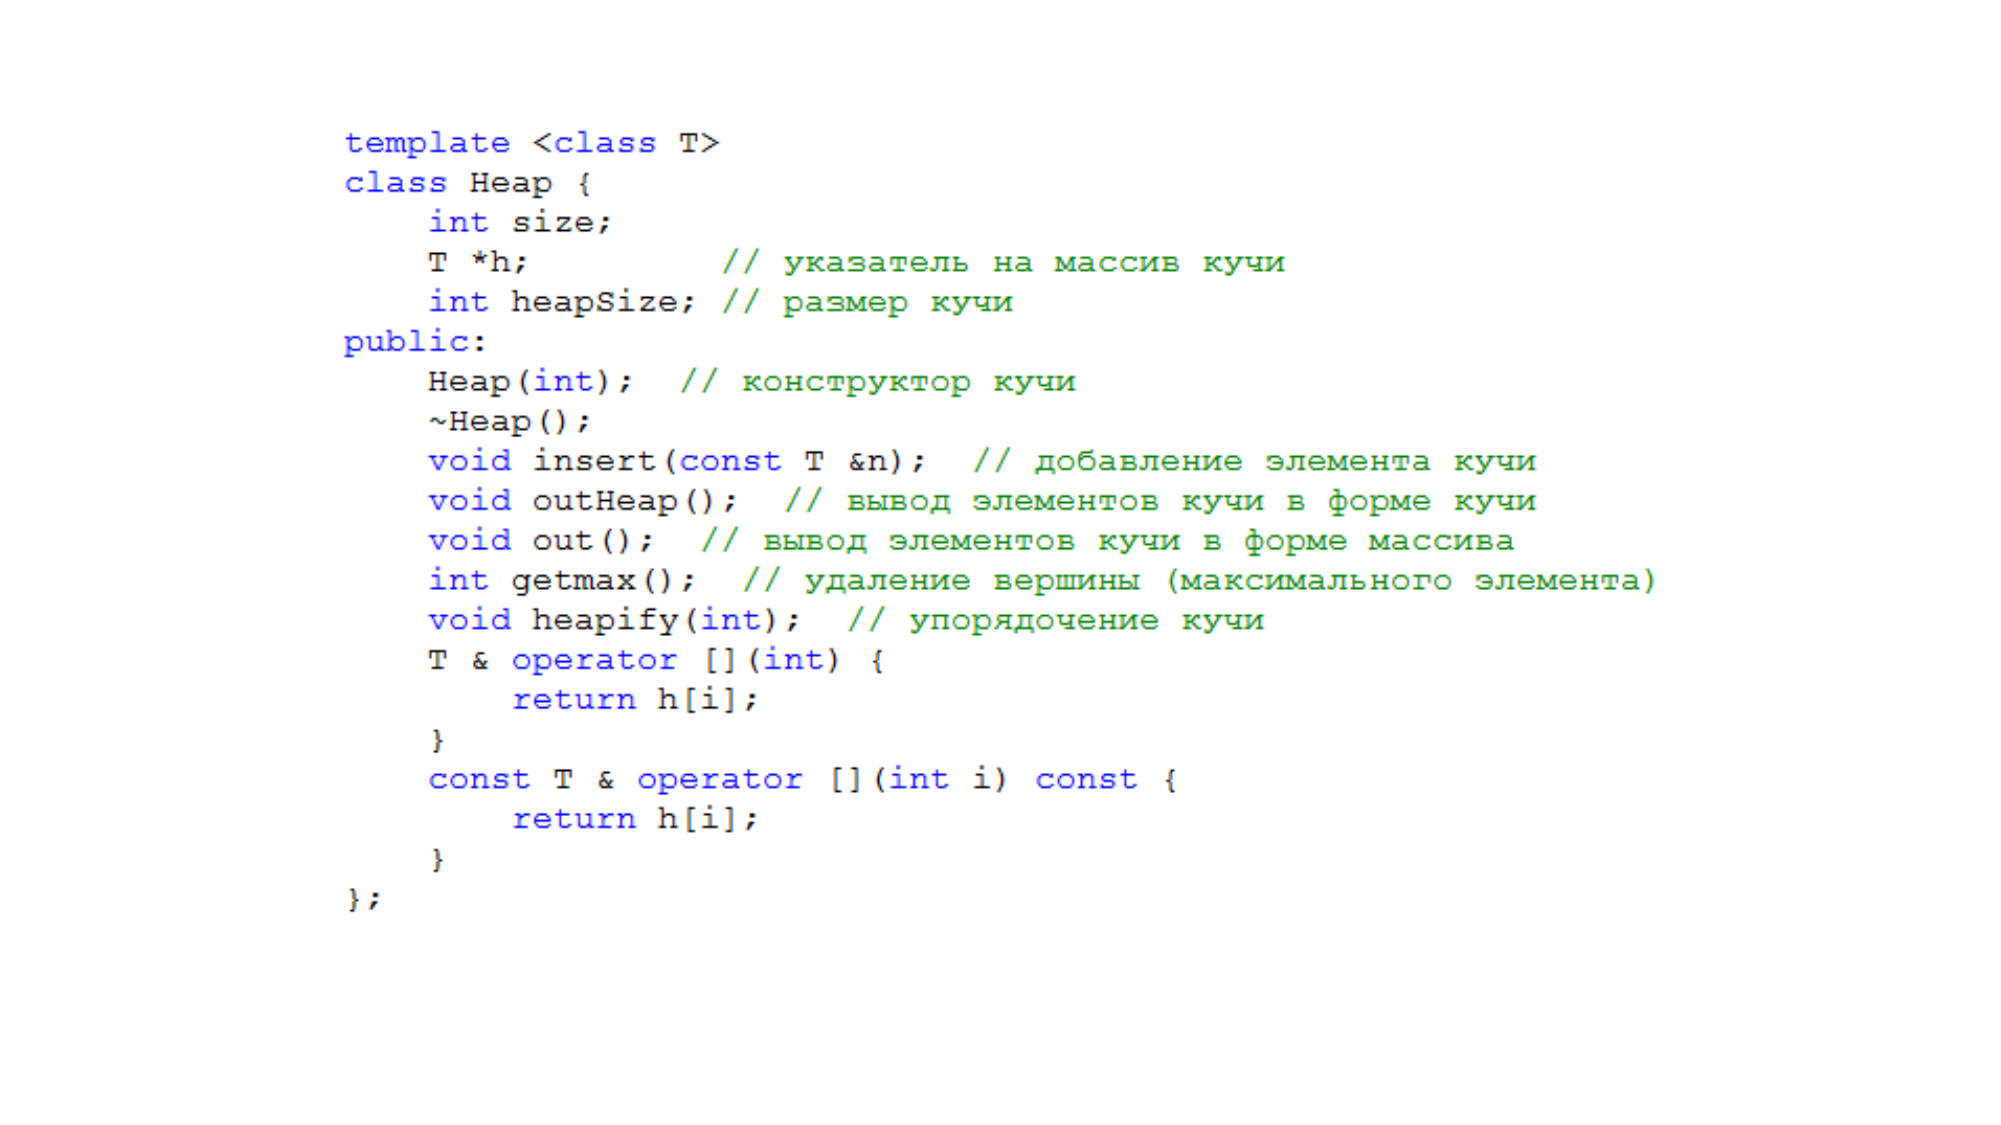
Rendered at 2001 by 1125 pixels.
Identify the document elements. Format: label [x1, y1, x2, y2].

picture [338, 116, 1688, 929]
